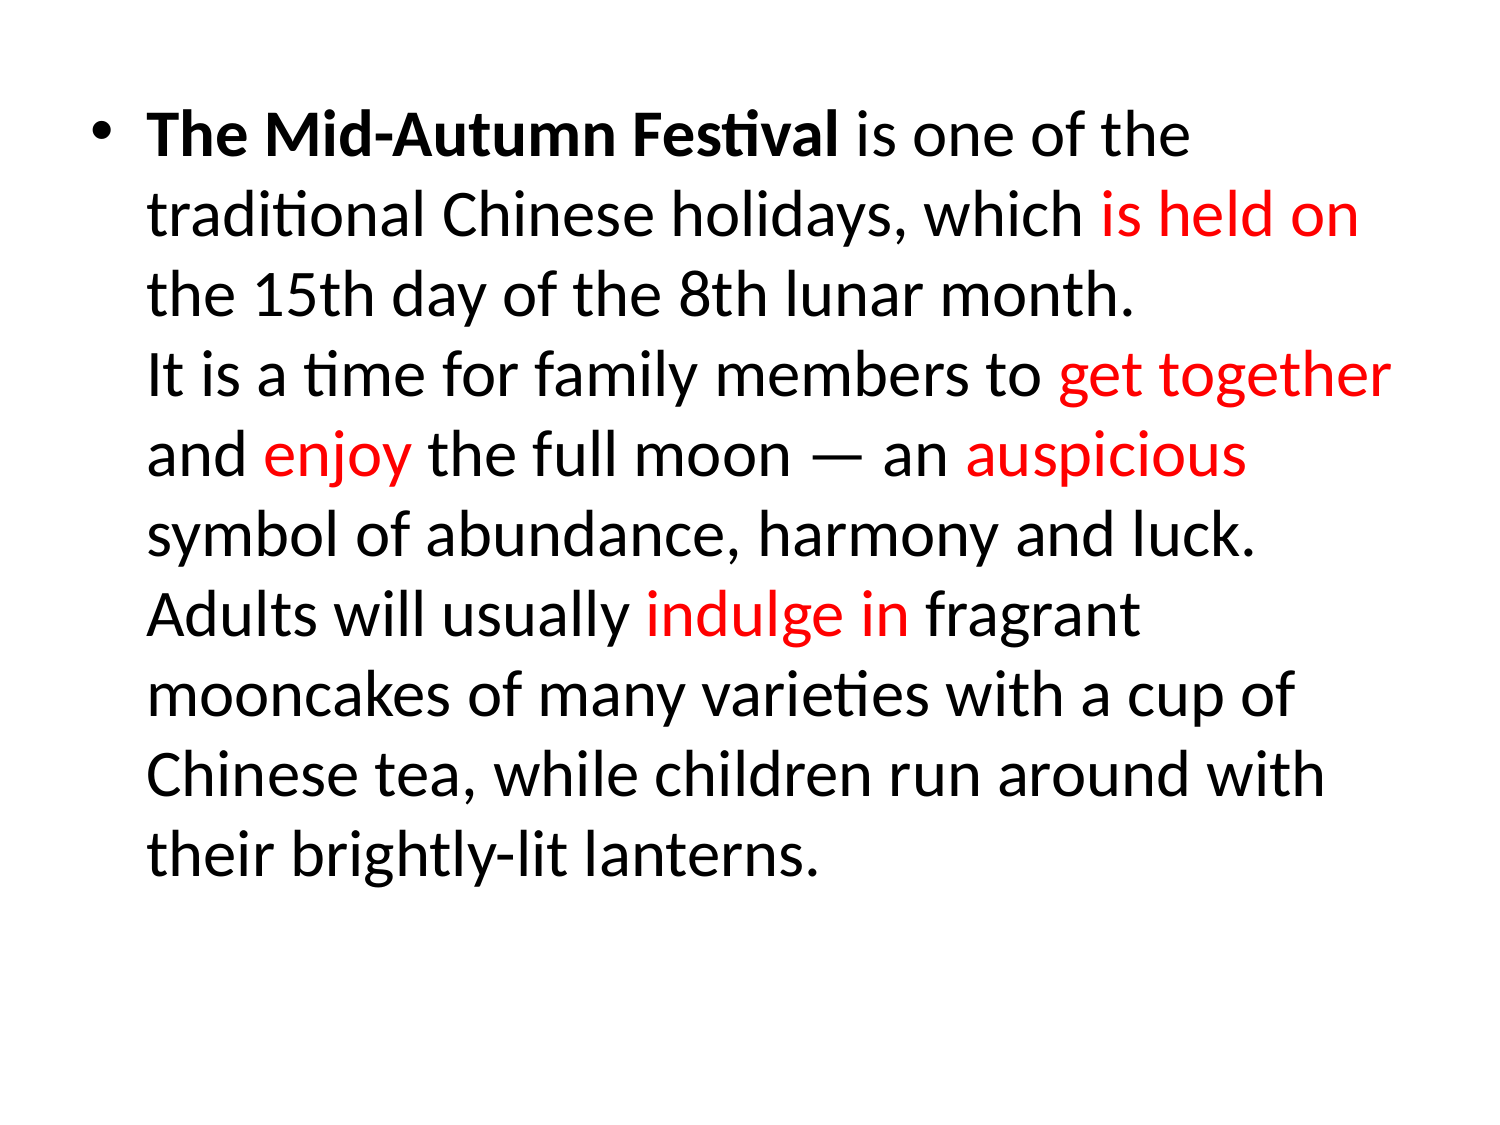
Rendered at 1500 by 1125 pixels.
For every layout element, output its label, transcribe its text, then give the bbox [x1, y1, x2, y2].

list The Mid-Autumn Festival is one of the traditional Chinese holidays, which is held on the 15th day of the 8th lunar month. It is a time for family members to get together and enjoy the full moon — an auspicious symbol of abundance, harmony and luck. Adults will usually indulge in fragrant mooncakes of many varieties with a cup of Chinese tea, while children run around with their brightly-lit lanterns. [75, 82, 1425, 1005]
